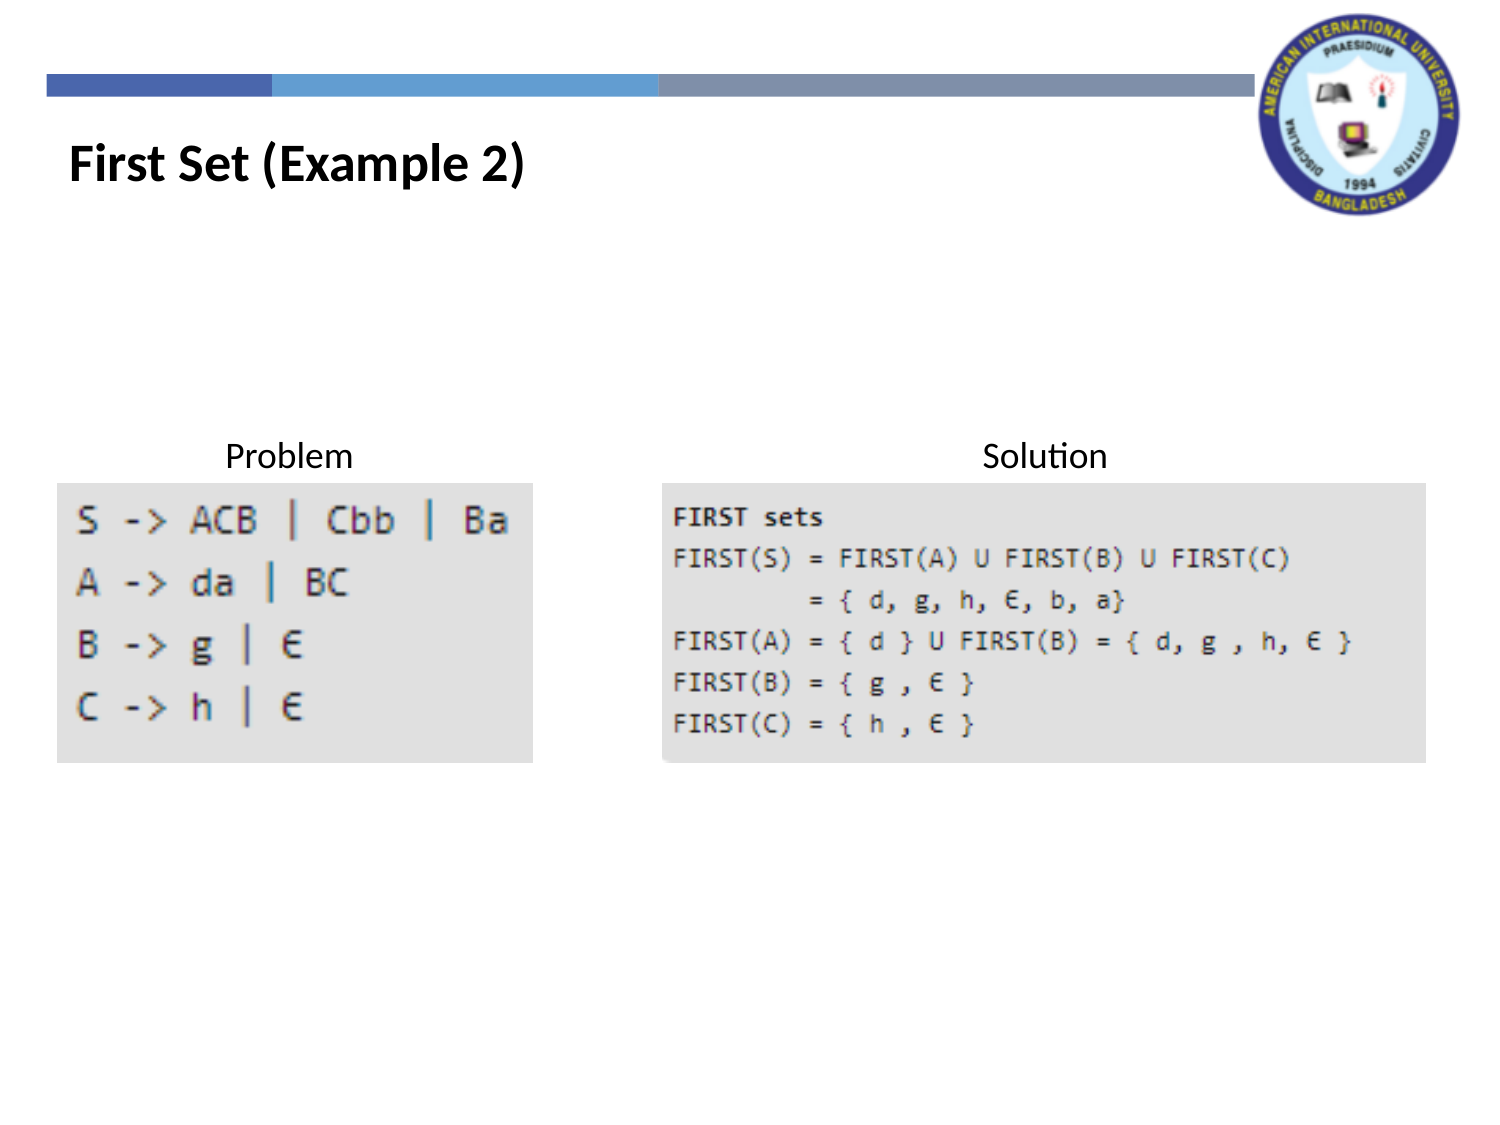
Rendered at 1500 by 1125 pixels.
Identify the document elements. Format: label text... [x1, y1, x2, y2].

picture [662, 483, 1427, 763]
picture [56, 483, 533, 763]
text_box First Set (Example 2) [55, 119, 1129, 201]
picture [1254, 9, 1465, 221]
text_box Problem [210, 423, 380, 481]
text_box Solution [967, 423, 1137, 481]
